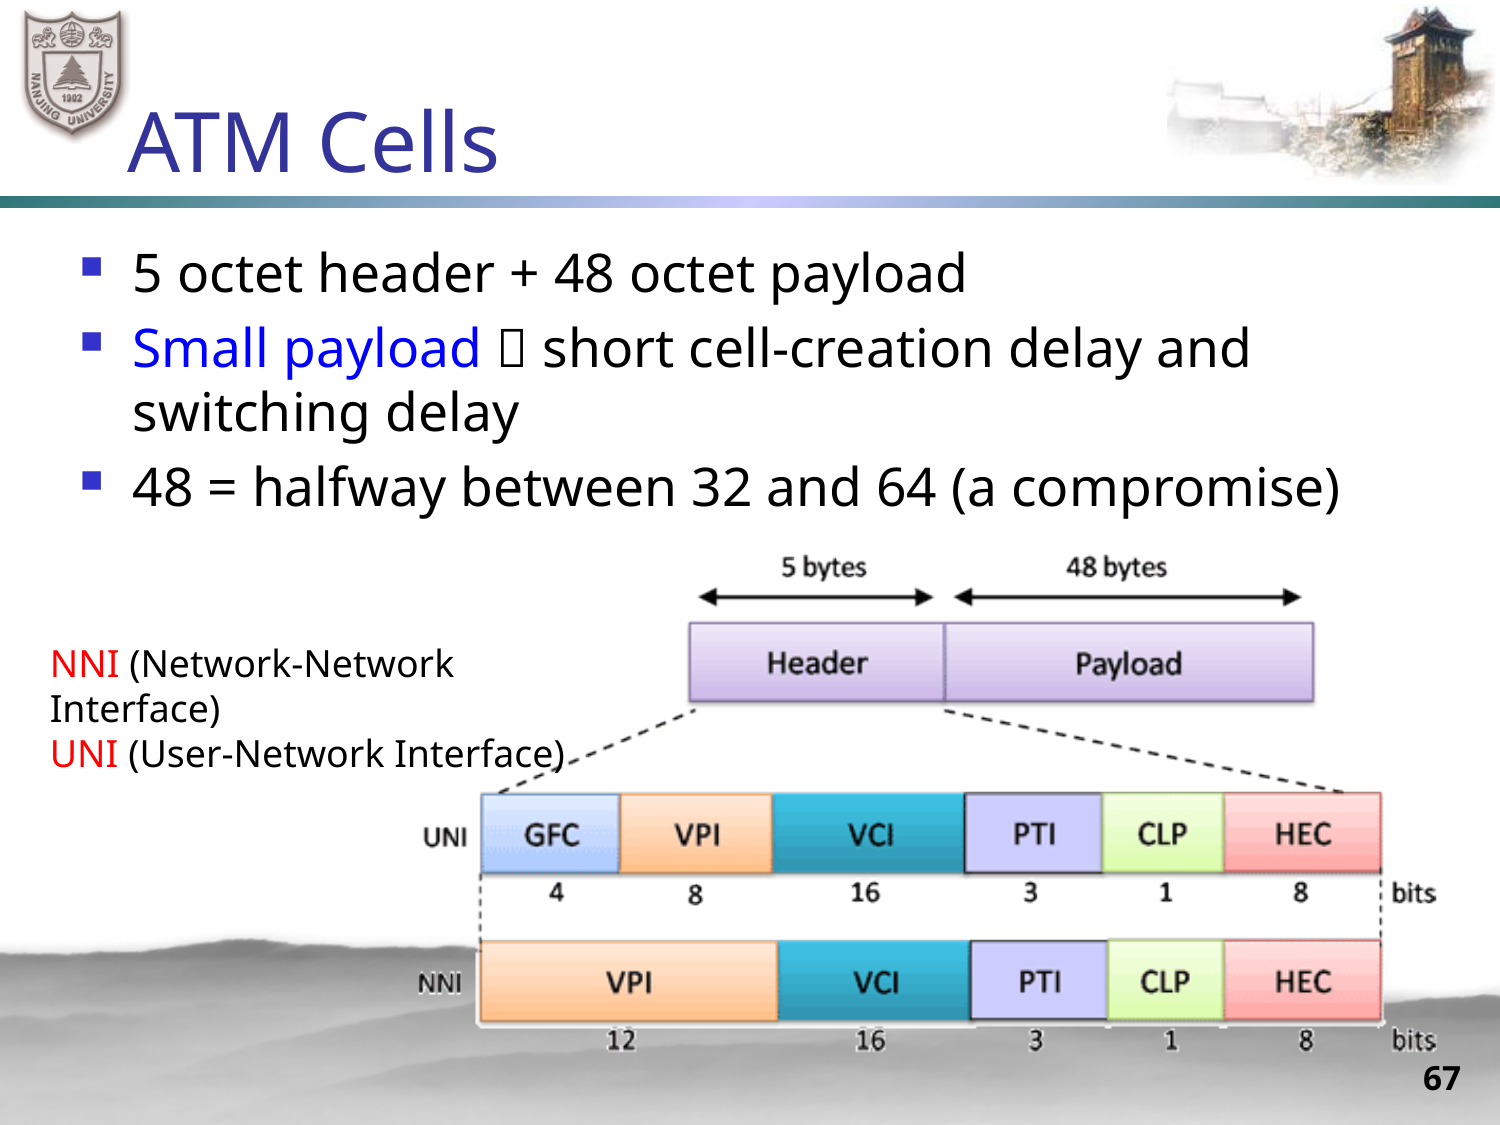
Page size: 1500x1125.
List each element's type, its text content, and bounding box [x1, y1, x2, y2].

picture [1167, 4, 1495, 54]
slide_number 67 [1163, 1034, 1477, 1111]
list 5 octet header + 48 octet payload Small payload  short cell-creation delay and switching delay 48 = halfway between 32 and 64 (a compromise) [64, 231, 1471, 528]
picture [0, 538, 1500, 1125]
text_box NNI (Network-Network Interface) UNI (User-Network Interface) [35, 632, 393, 783]
title ATM Cells [111, 54, 1500, 197]
picture [0, 0, 144, 144]
